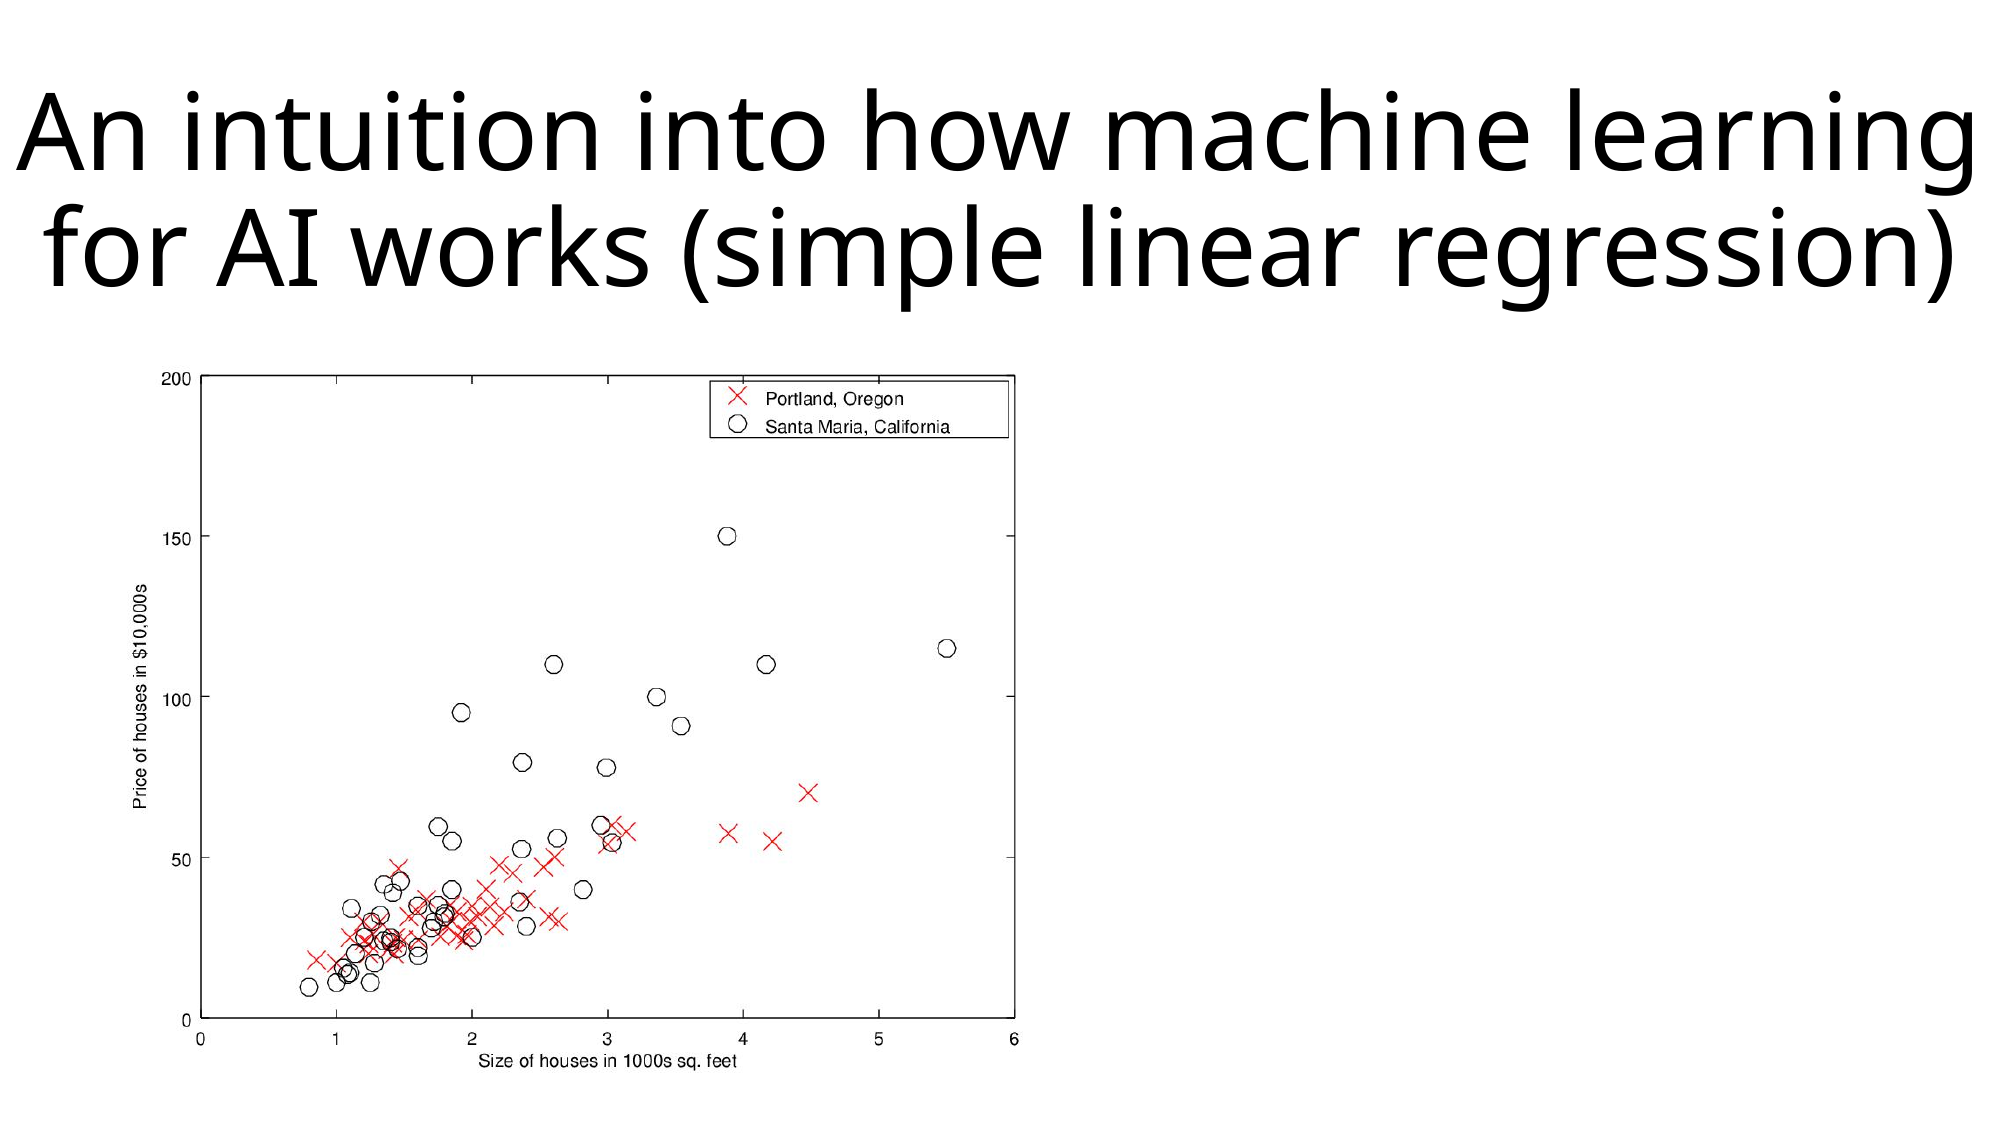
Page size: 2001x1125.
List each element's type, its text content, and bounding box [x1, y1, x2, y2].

title An intuition into how machine learning for AI works (simple linear regression) [0, 57, 2000, 317]
picture [64, 316, 1114, 1104]
